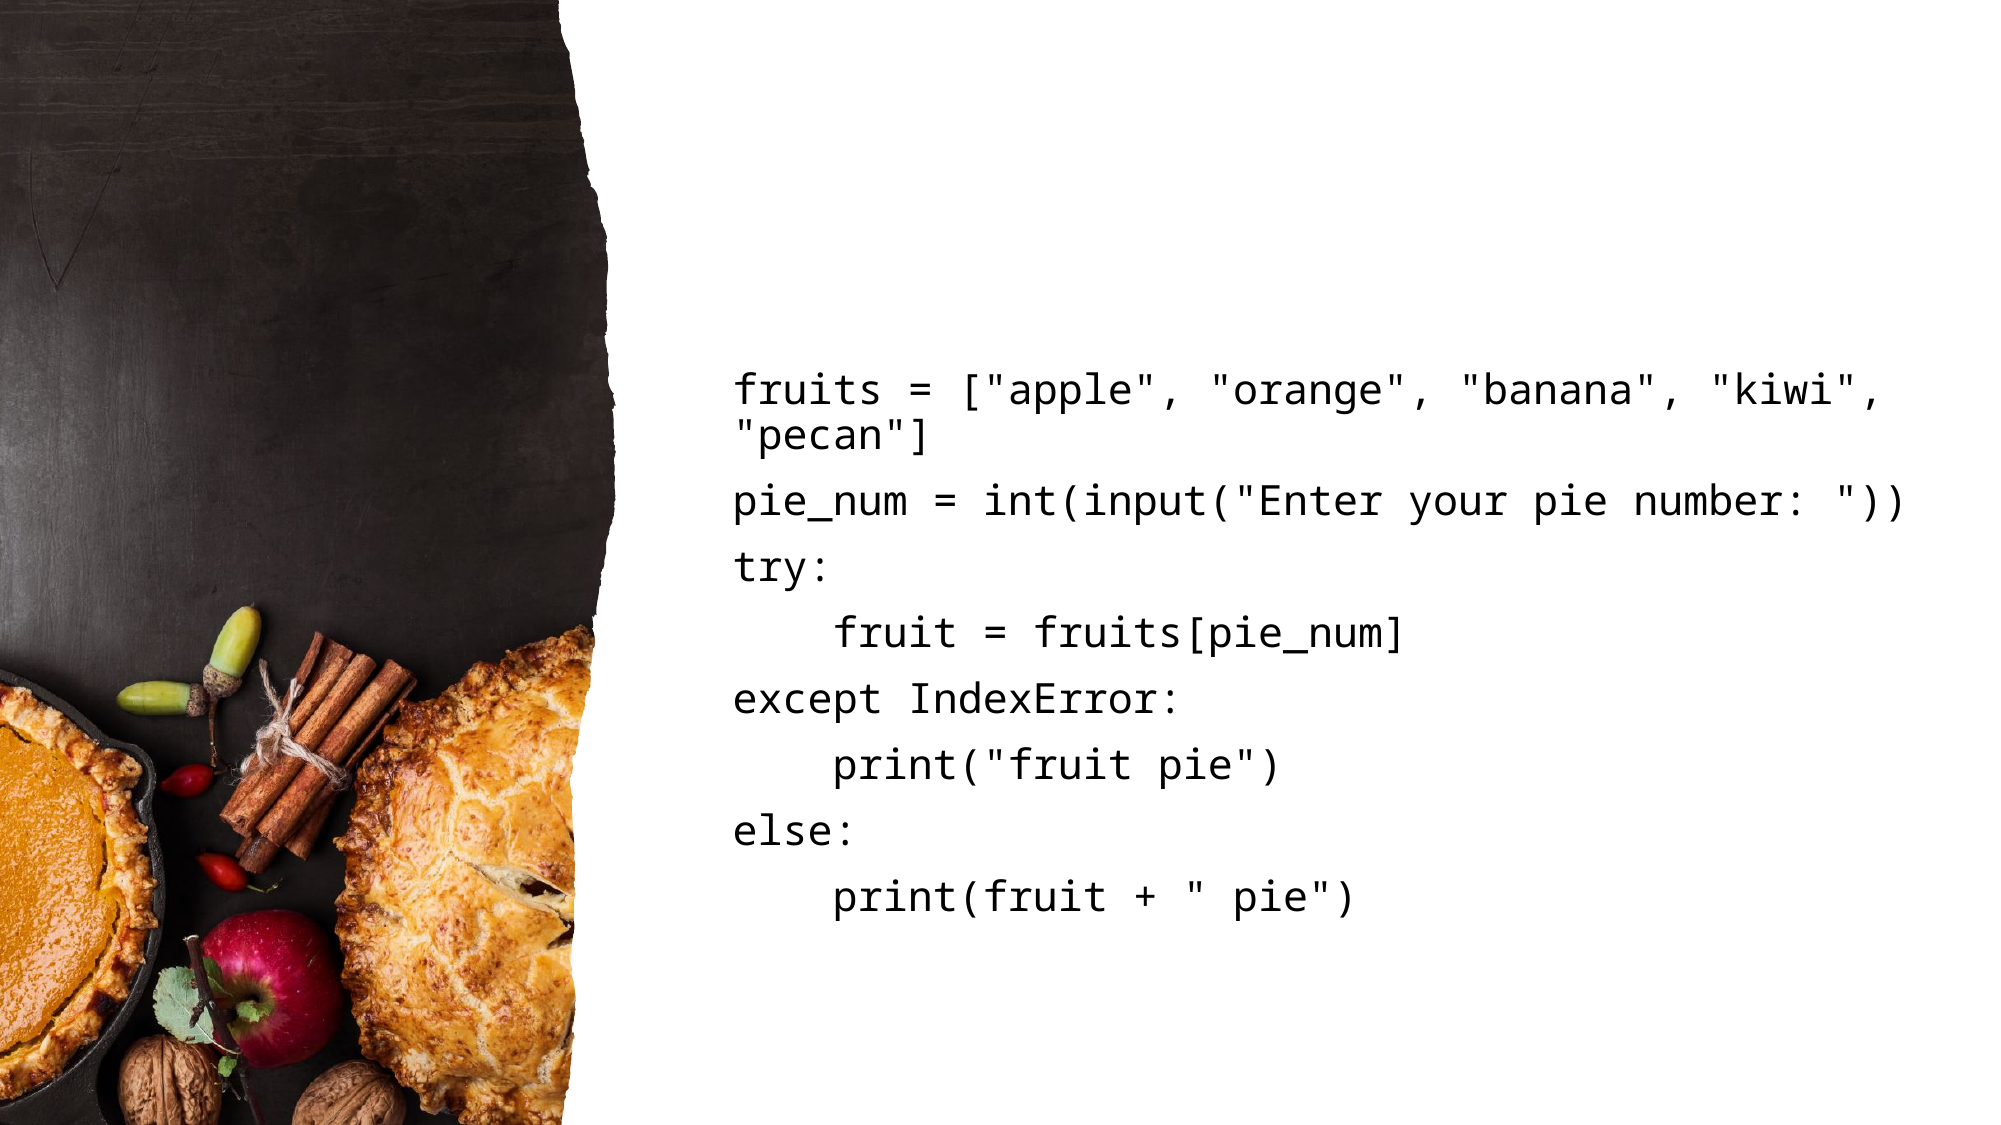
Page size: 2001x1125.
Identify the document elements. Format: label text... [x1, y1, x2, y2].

picture [0, 0, 617, 1125]
list fruits = ["apple", "orange", "banana", "kiwi", "pecan"] pie_num = int(input("Enter your pie number: ")) try: fruit = fruits[pie_num] except IndexError: print("fruit pie") else: print(fruit + " pie") [717, 361, 1928, 1002]
